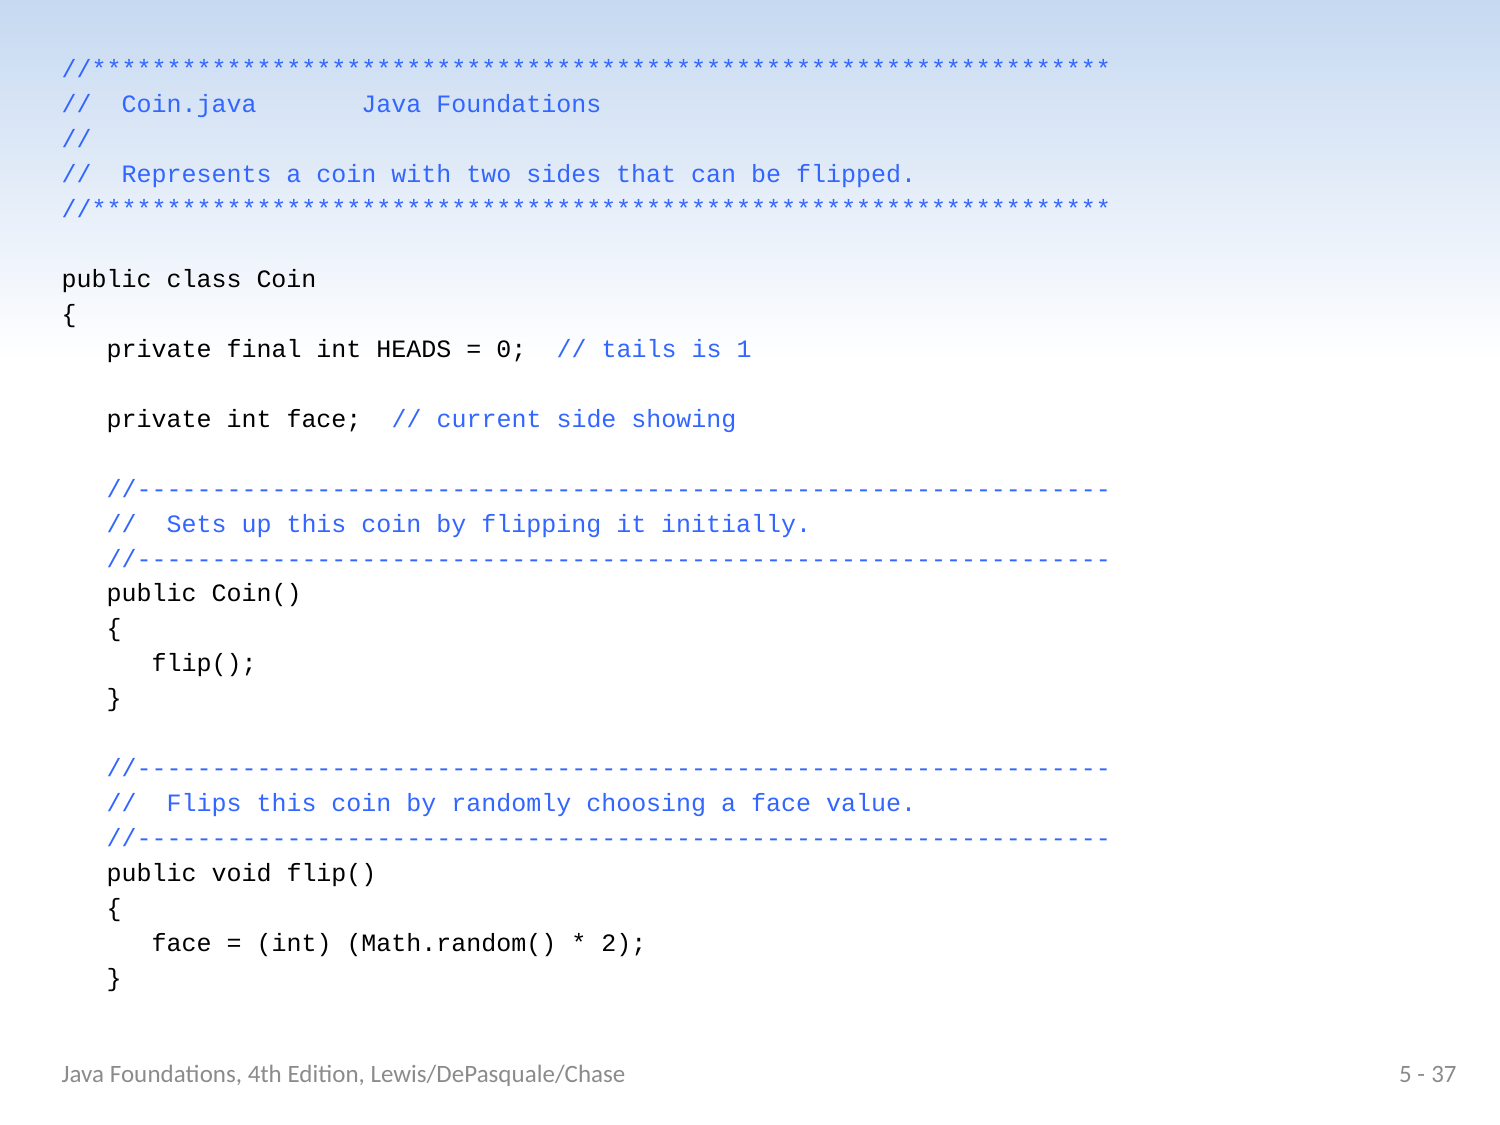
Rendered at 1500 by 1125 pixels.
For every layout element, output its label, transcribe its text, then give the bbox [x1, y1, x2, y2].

footer Java Foundations, 4th Edition, Lewis/DePasquale/Chase [46, 1042, 1121, 1103]
list //******************************************************************** // Coin.java Java Foundations // // Represents a coin with two sides that can be flipped. //******************************************************************** public class Coin { private final int HEADS = 0; // tails is 1 private int face; // current side showing //----------------------------------------------------------------- // Sets up this coin by flipping it initially. //----------------------------------------------------------------- public Coin() { flip(); } //----------------------------------------------------------------- // Flips this coin by randomly choosing a face value. //----------------------------------------------------------------- public void flip() { face = (int) (Math.random() * 2); } [46, 45, 1473, 1043]
slide_number 5 - 37 [1121, 1042, 1472, 1103]
